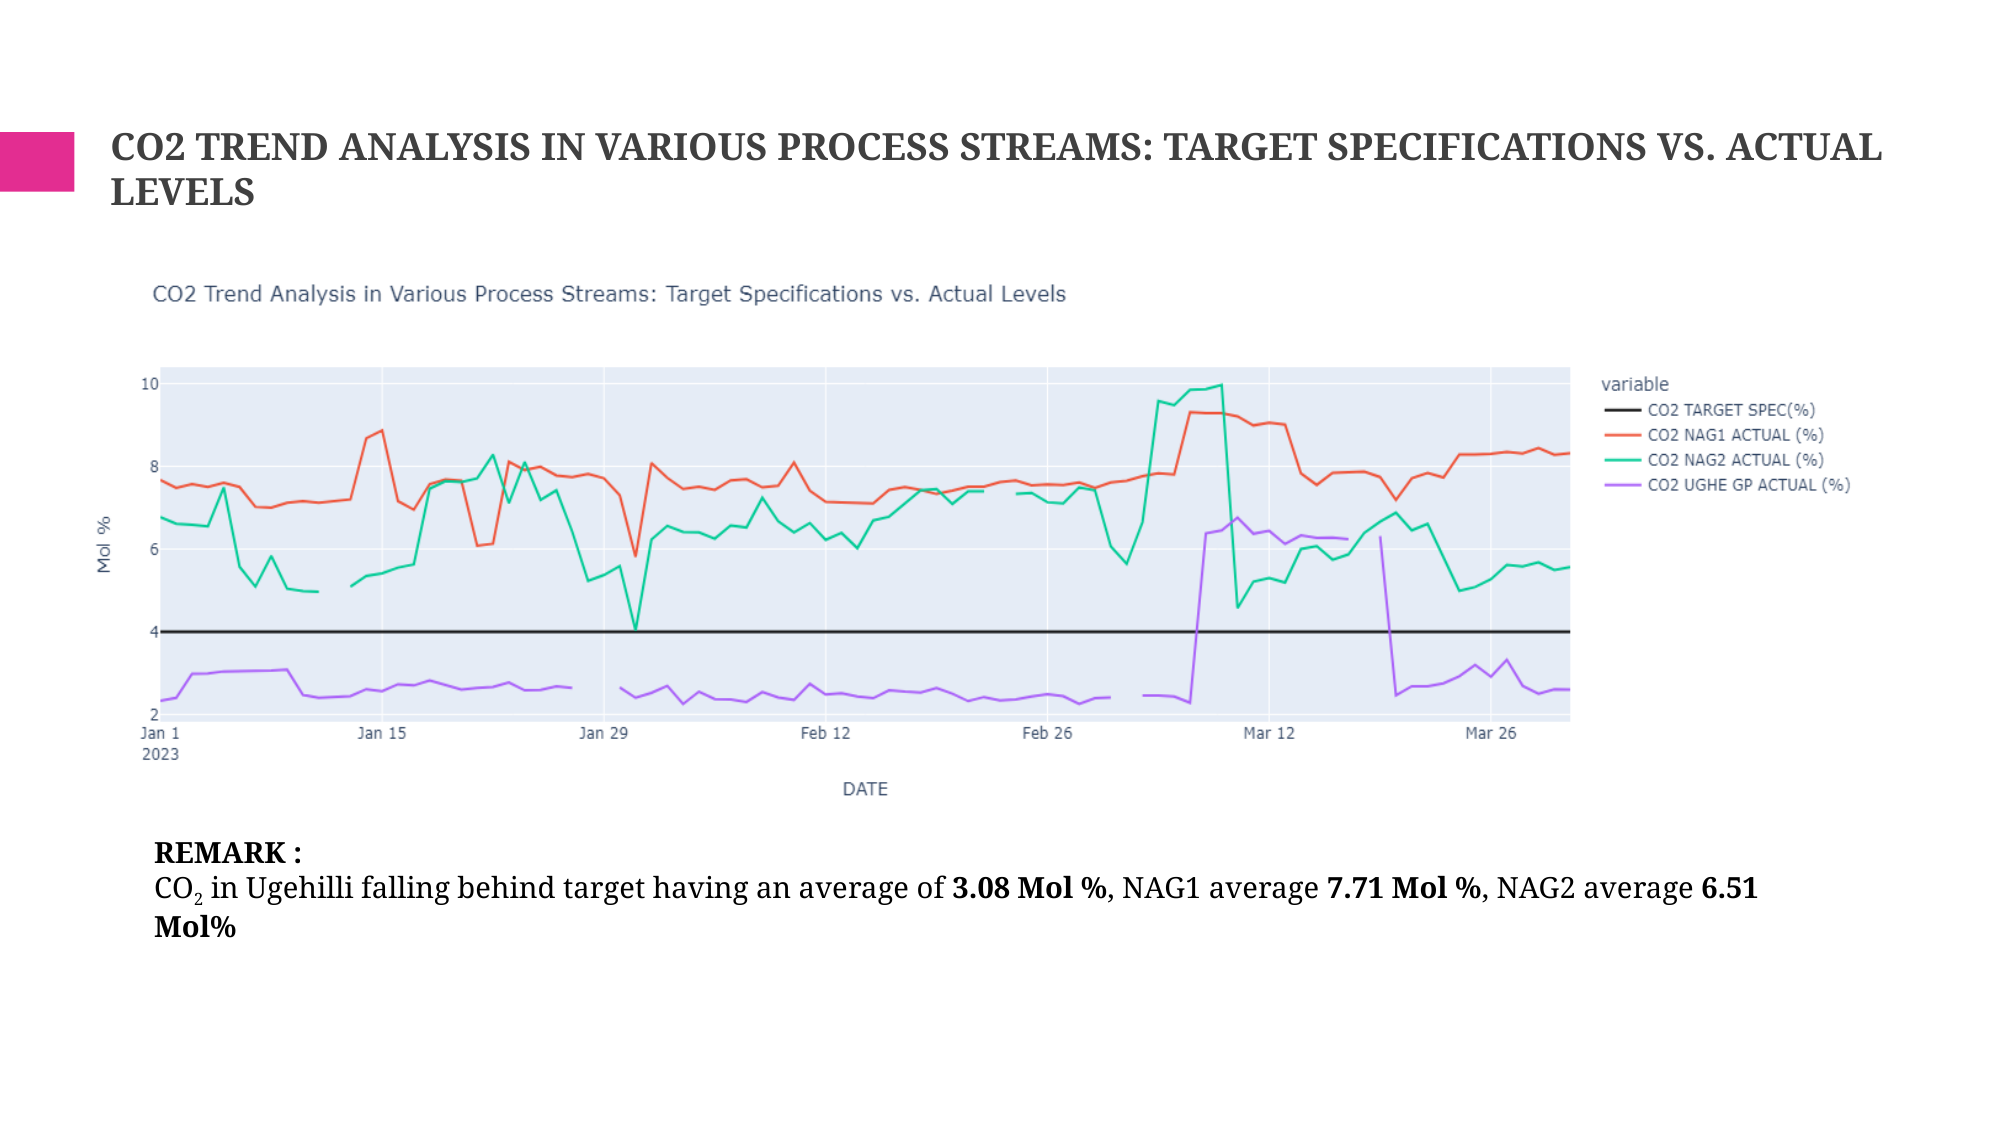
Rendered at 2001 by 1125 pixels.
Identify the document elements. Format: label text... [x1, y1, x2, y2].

title CO2 Trend Analysis in Various Process Streams: Target Specifications vs. Actual Levels [95, 115, 1986, 215]
text_box REMARK : CO2 in Ugehilli falling behind target having an average of 3.08 Mol %, NAG1 average 7.71 Mol %, NAG2 average 6.51 Mol% [139, 839, 1775, 991]
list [61, 235, 1872, 828]
